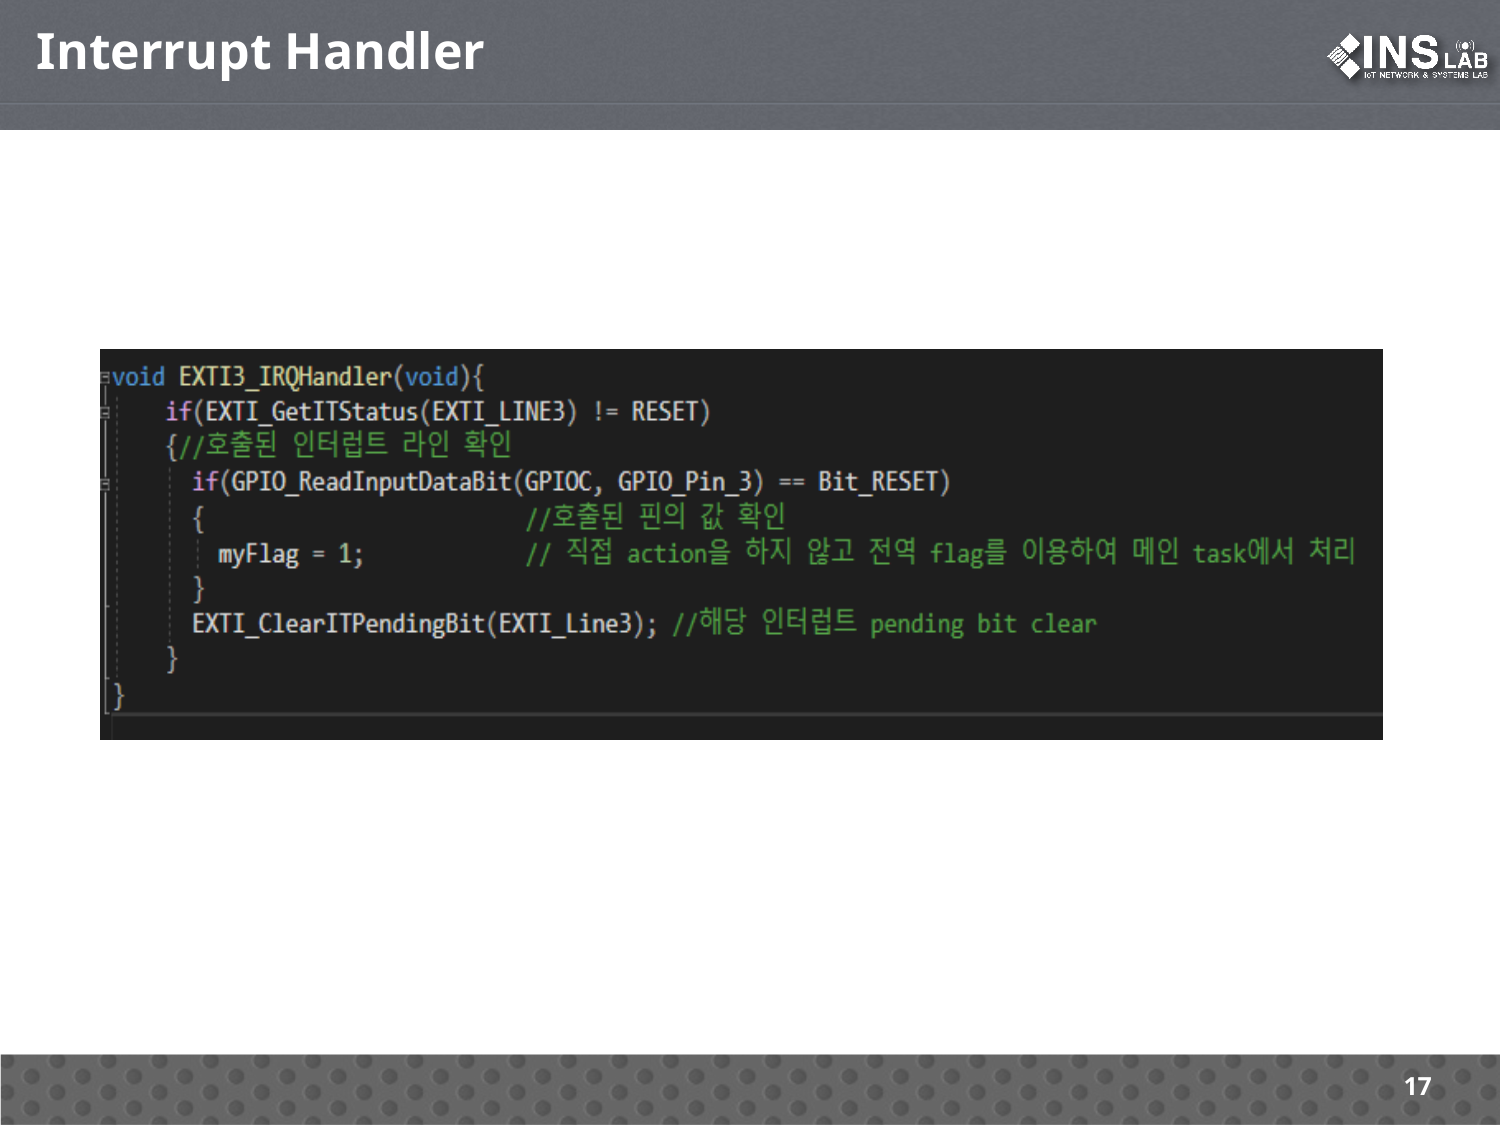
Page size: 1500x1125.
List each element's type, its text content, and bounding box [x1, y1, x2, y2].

picture [1327, 11, 1500, 101]
list Interrupt Handler [21, 12, 550, 102]
slide_number 17 [1096, 1057, 1447, 1118]
picture [100, 349, 1383, 740]
